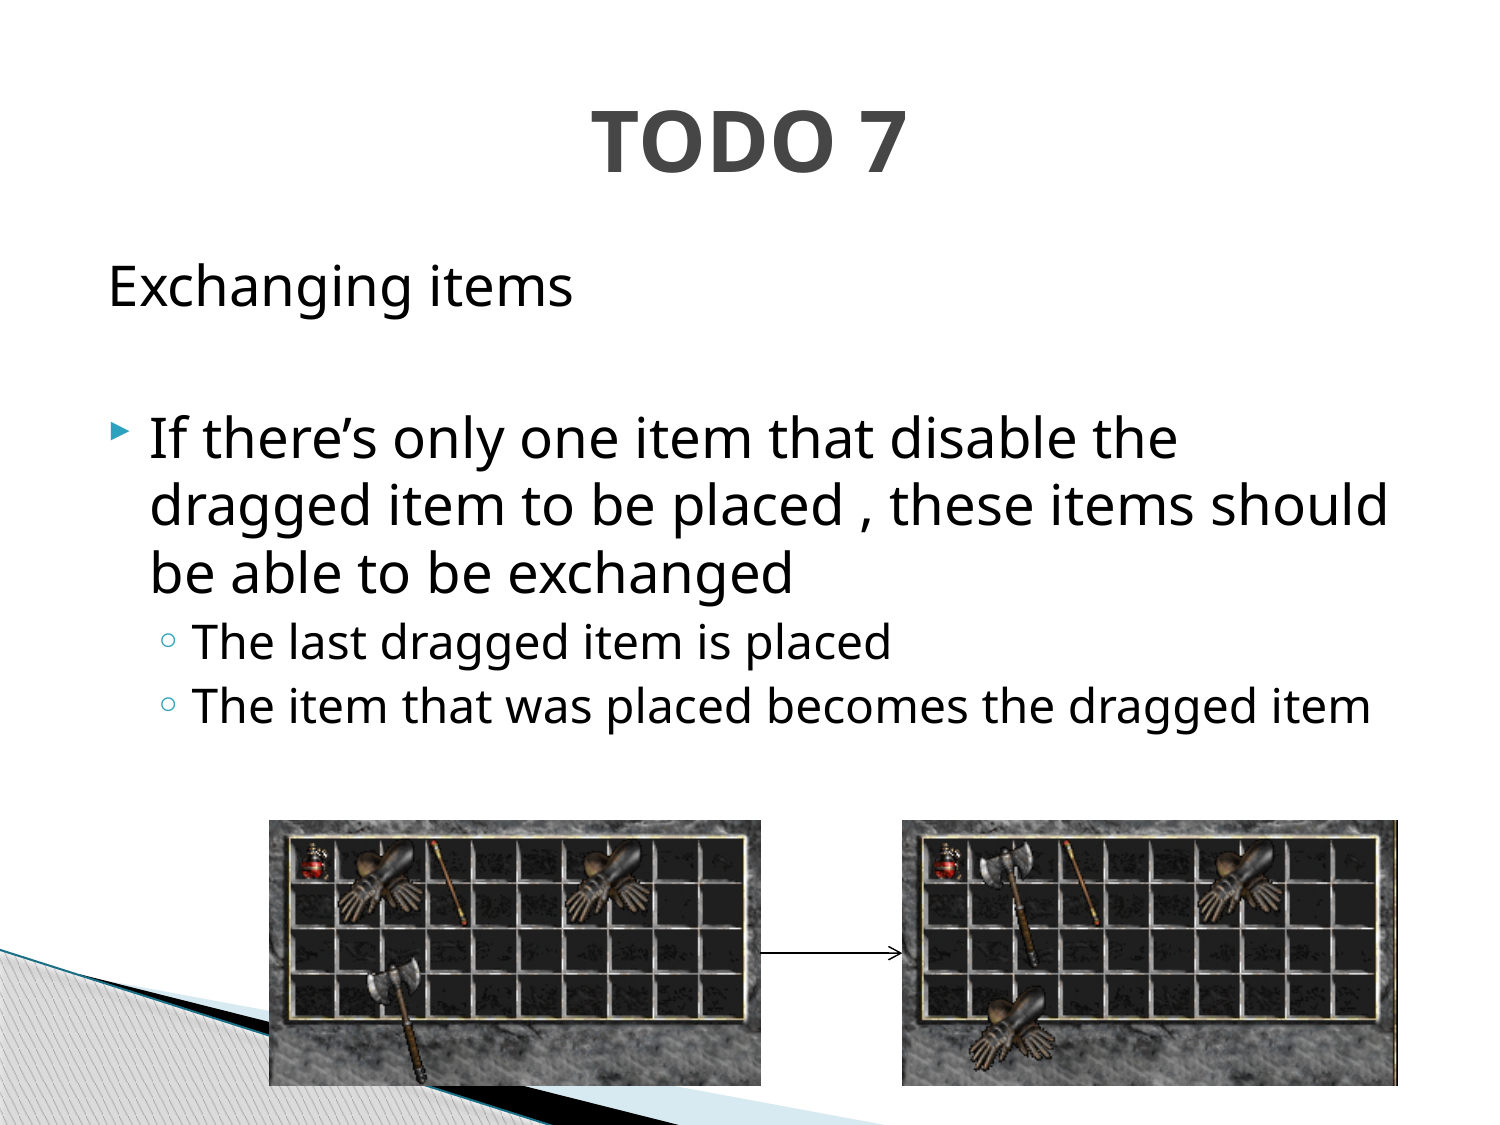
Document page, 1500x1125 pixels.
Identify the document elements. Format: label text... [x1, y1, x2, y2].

list Exchanging items If there’s only one item that disable the dragged item to be placed , these items should be able to be exchanged The last dragged item is placed The item that was placed becomes the dragged item [75, 243, 1425, 986]
picture [269, 820, 761, 1087]
picture [902, 820, 1398, 1087]
title TODO 7 [75, 45, 1425, 233]
